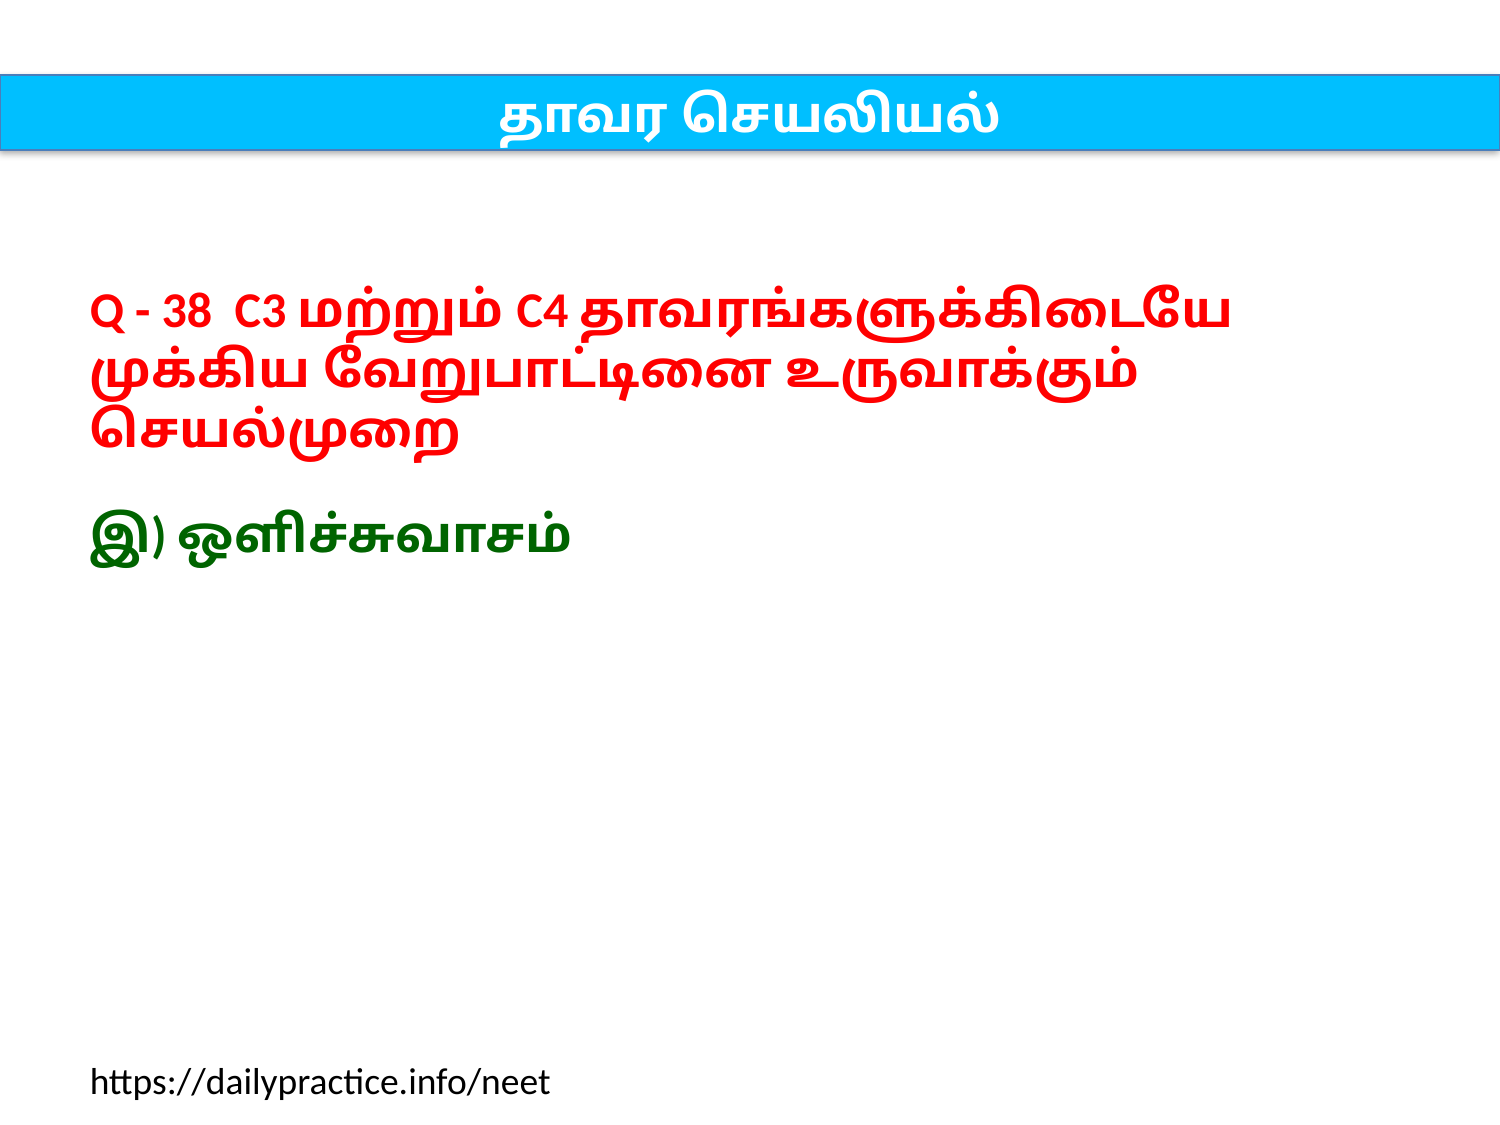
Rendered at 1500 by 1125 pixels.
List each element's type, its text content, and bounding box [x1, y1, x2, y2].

text_box தாவர செயலியல் [0, 74, 1500, 151]
text_box https://dailypractice.info/neet [74, 1049, 675, 1110]
text_box Q - 38 C3 மற்றும் C4 தாவரங்களுக்கிடையே முக்கிய வேறுபாட்டினை உருவாக்கும் செயல்முறை இ) ஒளிச்சுவாசம் [74, 224, 1275, 570]
